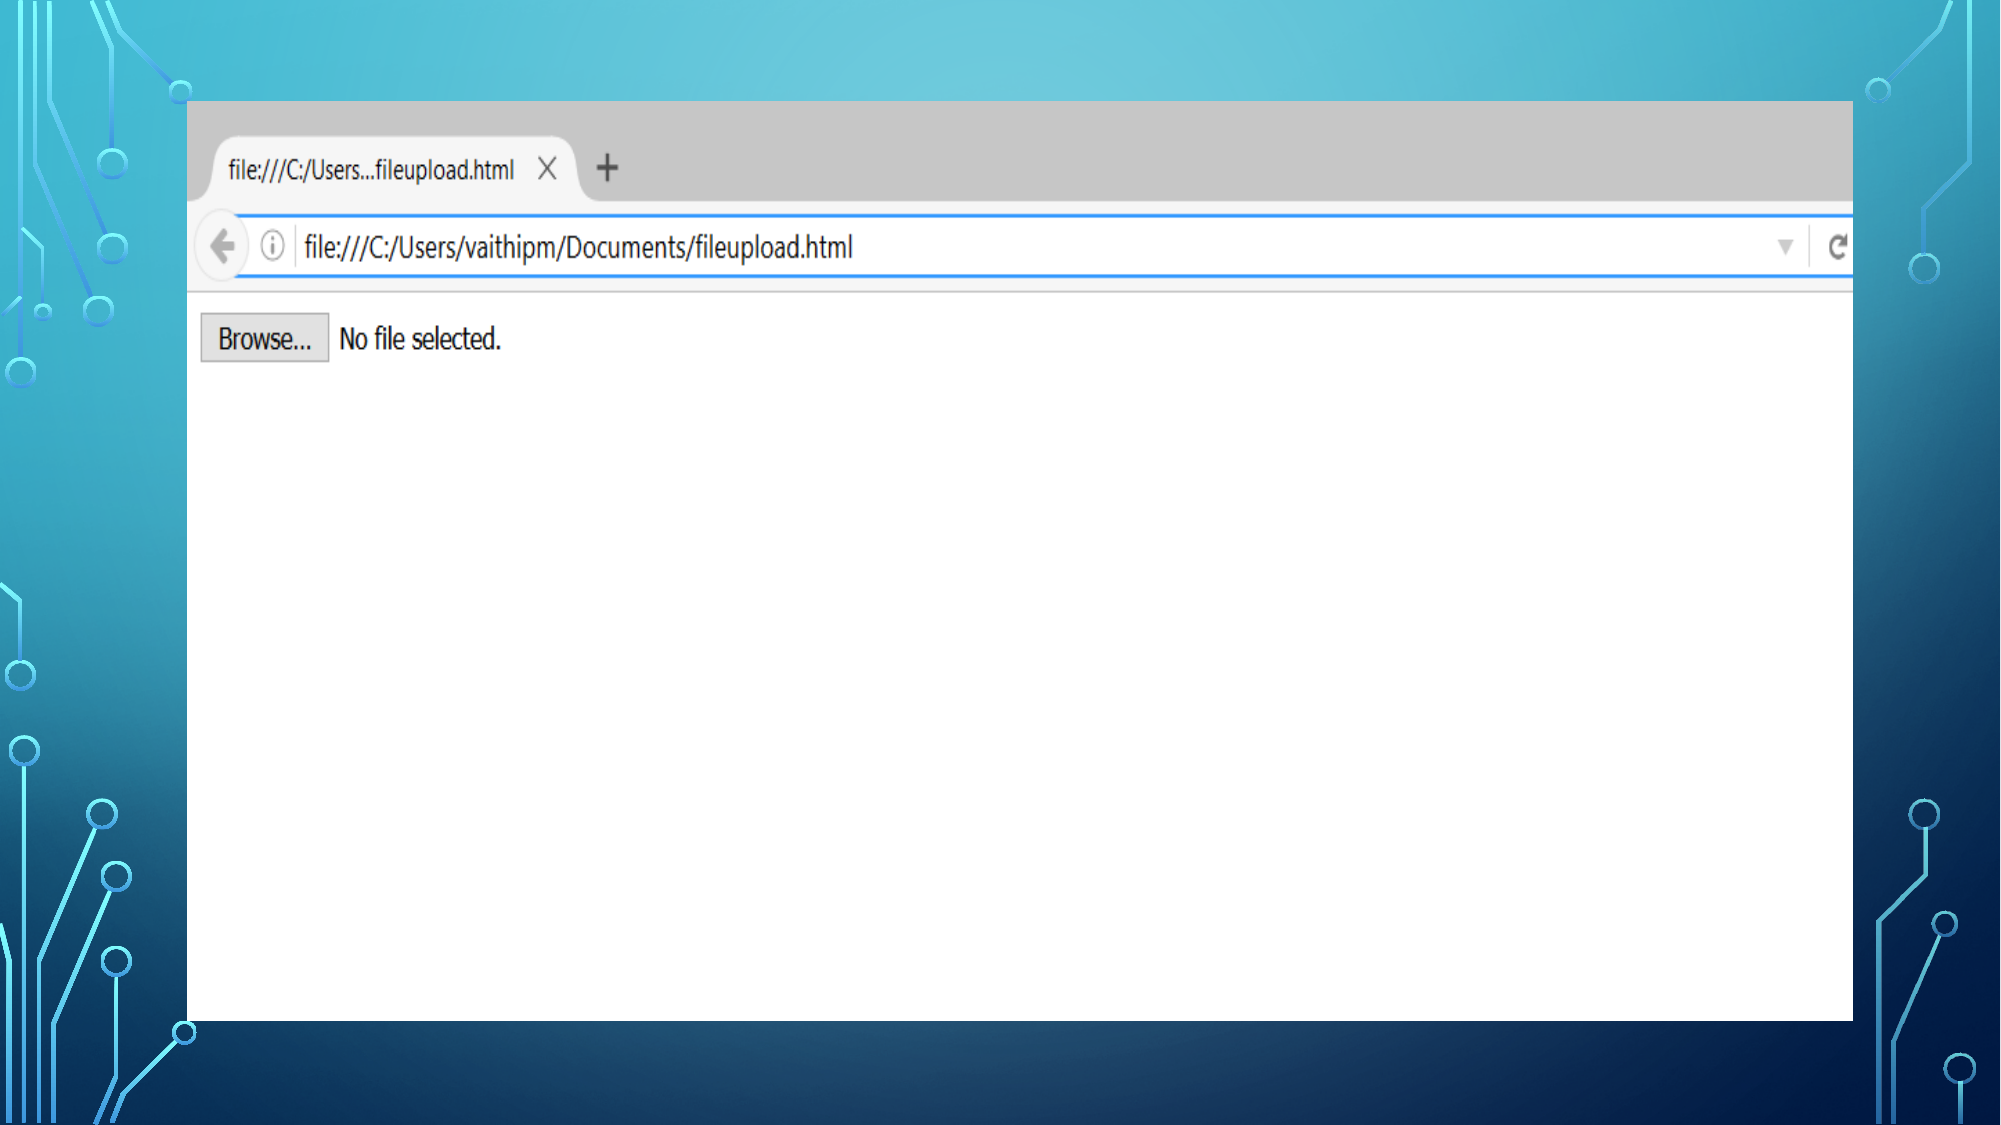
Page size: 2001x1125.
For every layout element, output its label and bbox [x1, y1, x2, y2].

list [186, 101, 1854, 1021]
